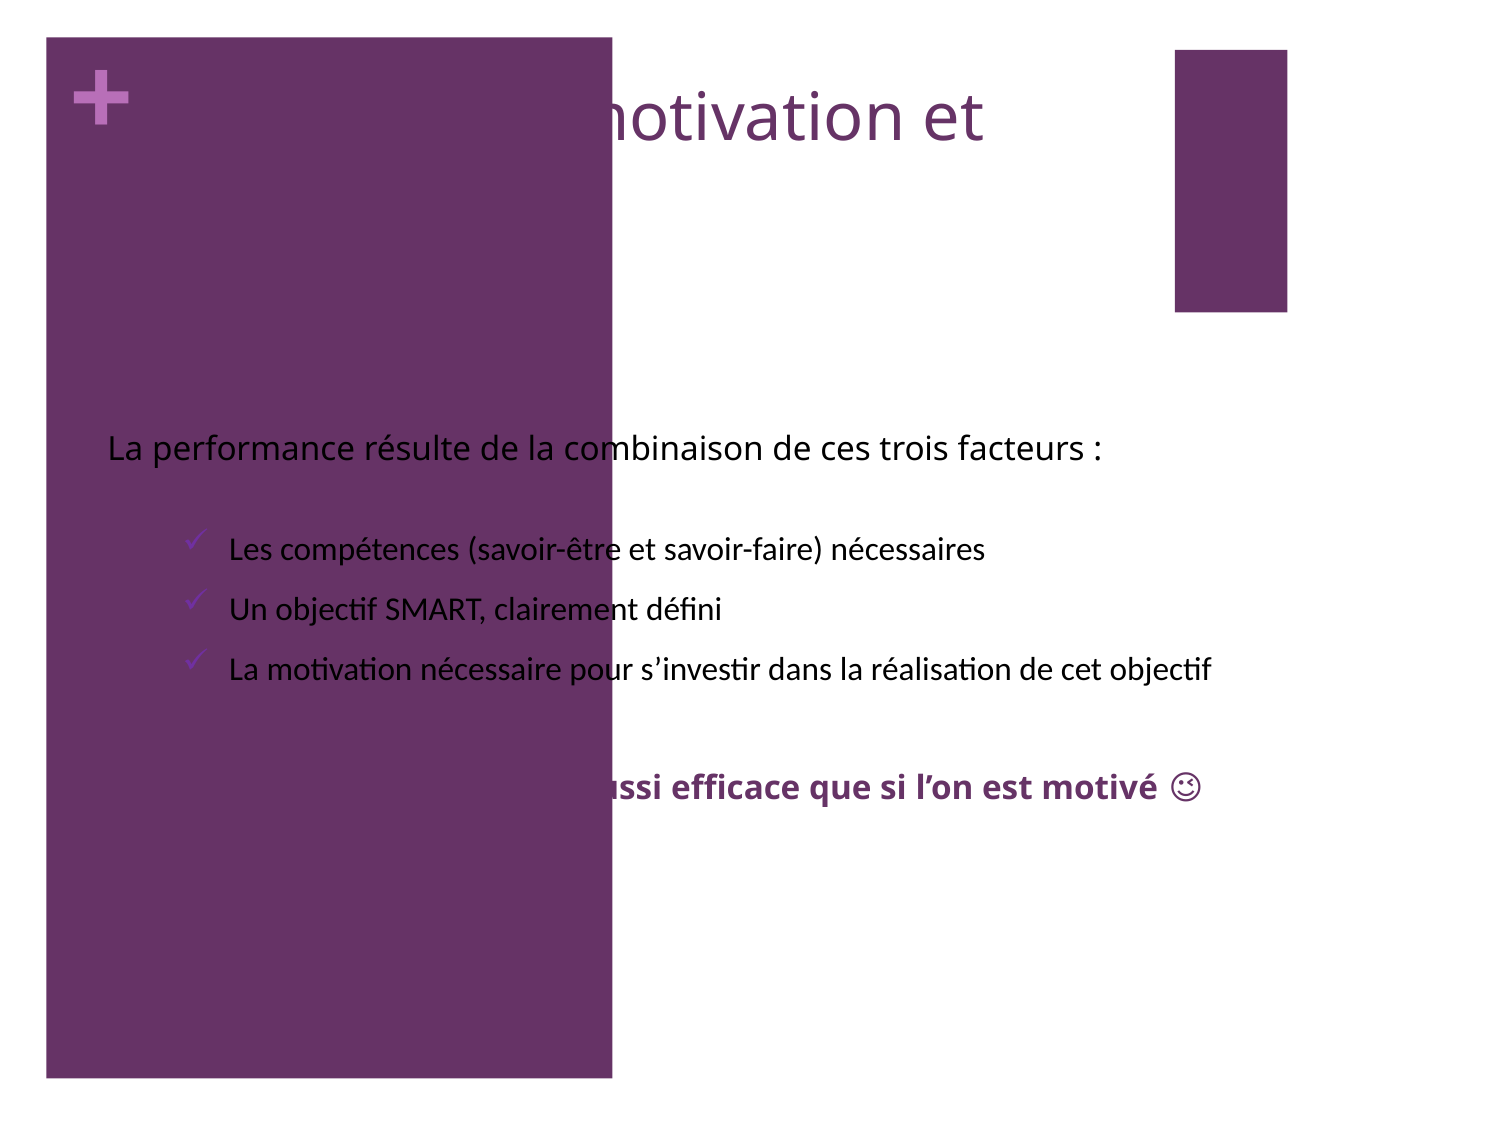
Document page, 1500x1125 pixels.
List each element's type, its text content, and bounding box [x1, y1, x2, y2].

text_box La performance résulte de la combinaison de ces trois facteurs : Les compétences (savoir-être et savoir-faire) nécessaires Un objectif SMART, clairement défini La motivation nécessaire pour s’investir dans la réalisation de cet objectif Toutefois, on ne sera jamais aussi efficace que si l’on est motivé 😉 [107, 425, 1373, 1065]
text_box + [67, 22, 147, 160]
text_box [1174, 49, 1288, 313]
text_box Le lien entre motivation et performance [162, 71, 1026, 262]
